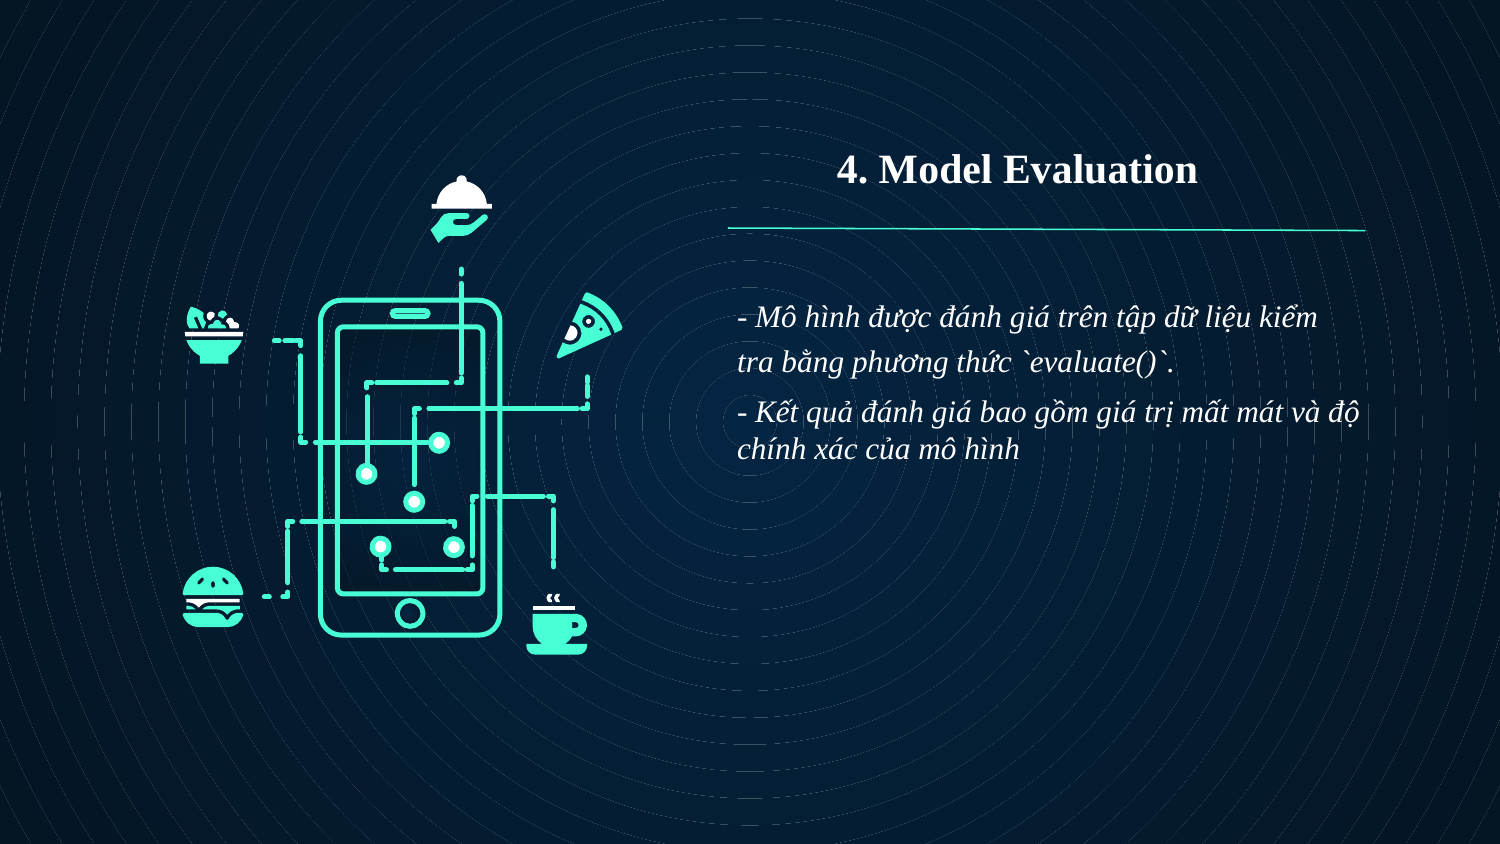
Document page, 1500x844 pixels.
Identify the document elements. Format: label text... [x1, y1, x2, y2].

text_box [337, 326, 483, 594]
text_box [405, 493, 423, 511]
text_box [727, 227, 1366, 231]
text_box [397, 600, 423, 627]
title 4. Model Evaluation [727, 107, 1308, 208]
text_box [526, 593, 588, 655]
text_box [184, 306, 244, 364]
subtitle - Mô hình được đánh giá trên tập dữ liệu kiểm tra bằng phương thức `evaluate()`. - Kết quả đánh giá bao gồm giá trị mất mát và độ chính xác của mô hình [647, 274, 1377, 659]
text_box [182, 566, 244, 628]
text_box [358, 465, 375, 483]
text_box [430, 434, 448, 452]
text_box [555, 292, 624, 359]
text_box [430, 175, 492, 244]
text_box [392, 310, 428, 317]
text_box [372, 538, 389, 556]
text_box [445, 538, 463, 556]
